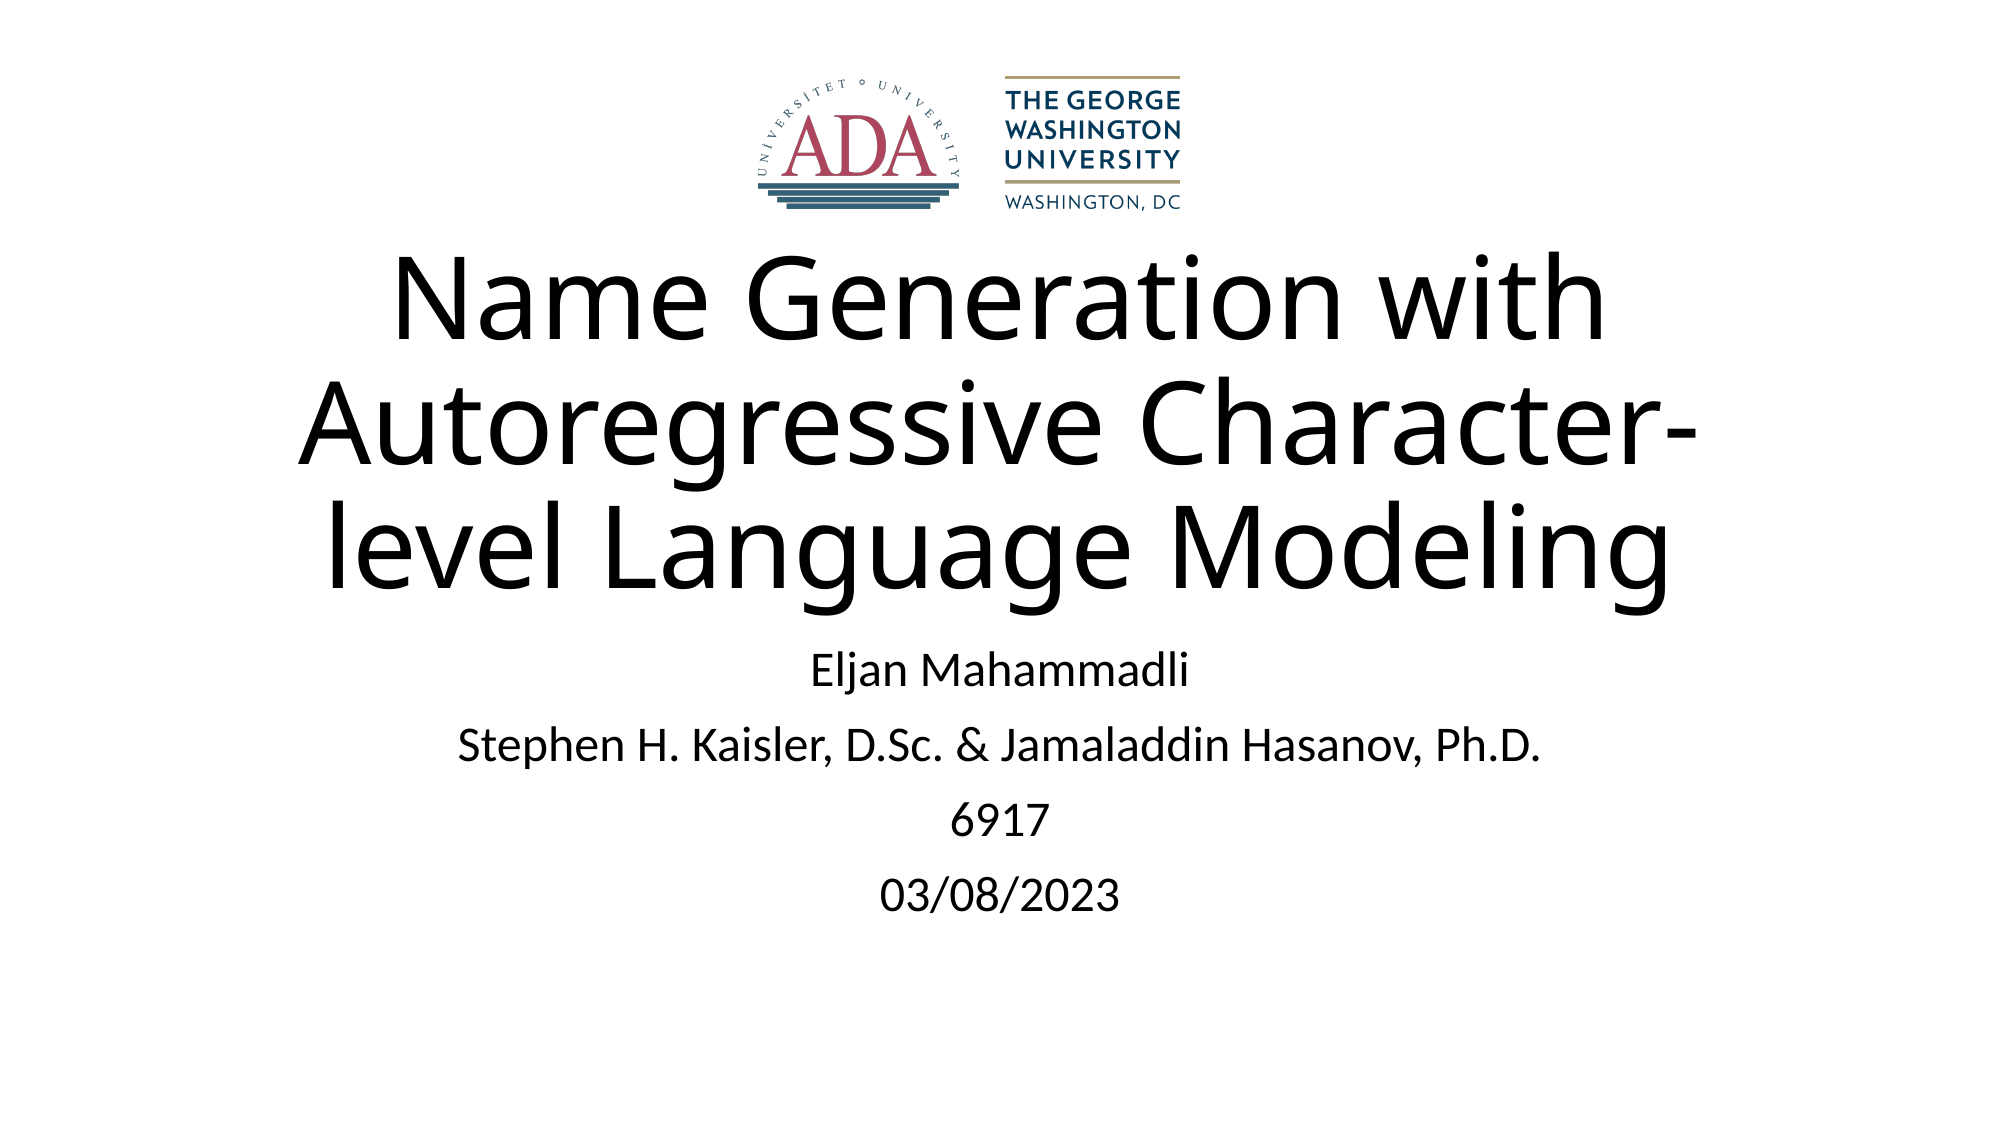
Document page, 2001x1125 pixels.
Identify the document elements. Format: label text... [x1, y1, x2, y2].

picture [758, 79, 959, 210]
subtitle Eljan Mahammadli Stephen H. Kaisler, D.Sc. & Jamaladdin Hasanov, Ph.D. 6917 03/08/2023 [249, 635, 1750, 987]
picture [1004, 76, 1180, 211]
title Name Generation with Autoregressive Character-level Language Modeling [249, 229, 1750, 621]
